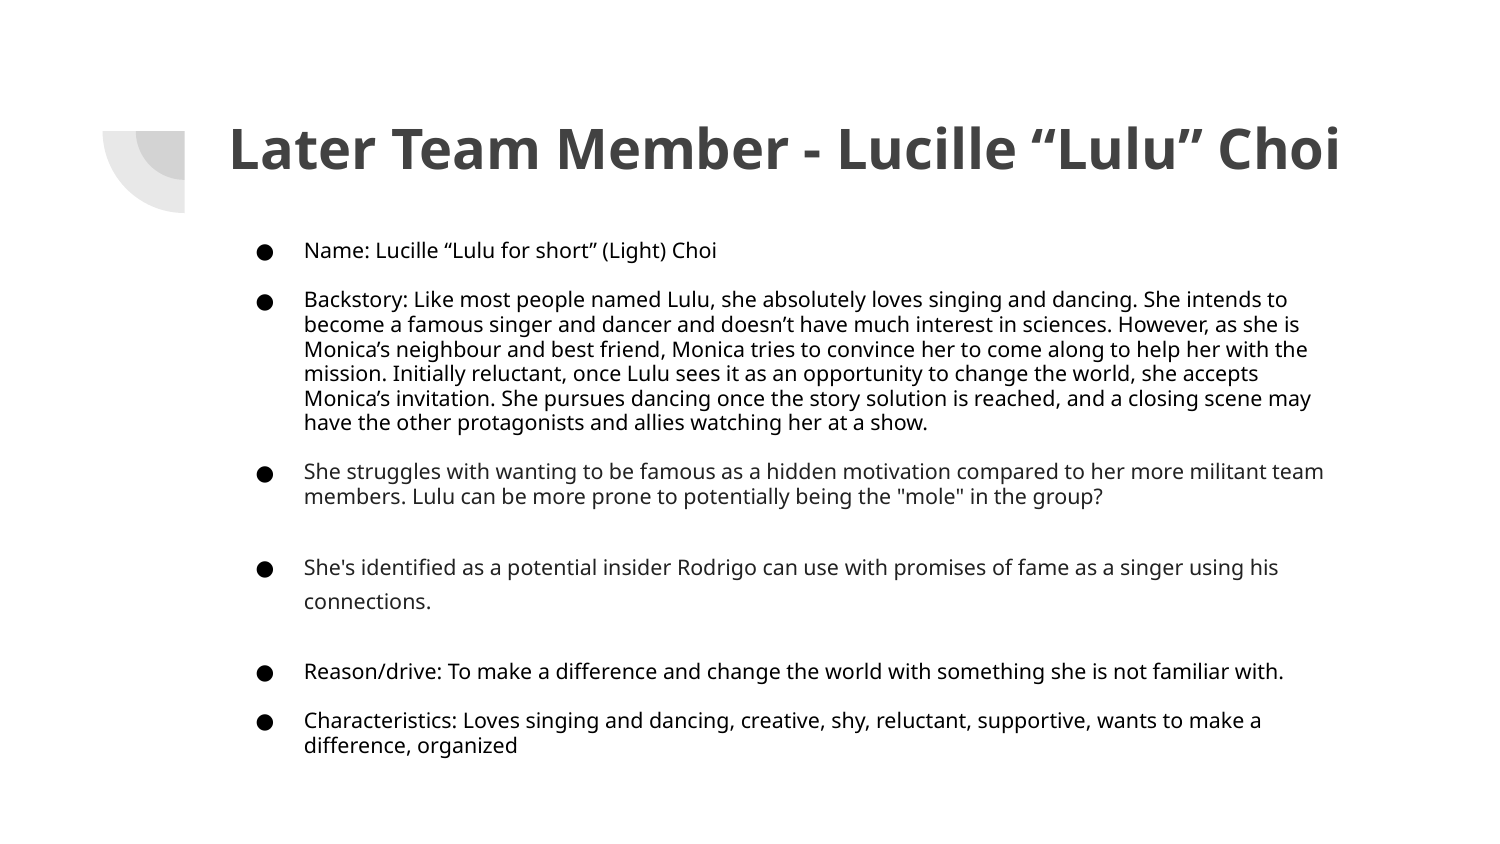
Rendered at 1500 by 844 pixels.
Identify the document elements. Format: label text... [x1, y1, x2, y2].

list Name: Lucille “Lulu for short” (Light) Choi Backstory: Like most people named Lulu, she absolutely loves singing and dancing. She intends to become a famous singer and dancer and doesn’t have much interest in sciences. However, as she is Monica’s neighbour and best friend, Monica tries to convince her to come along to help her with the mission. Initially reluctant, once Lulu sees it as an opportunity to change the world, she accepts Monica’s invitation. She pursues dancing once the story solution is reached, and a closing scene may have the other protagonists and allies watching her at a show. She struggles with wanting to be famous as a hidden motivation compared to her more militant team members. Lulu can be more prone to potentially being the "mole" in the group? She's identified as a potential insider Rodrigo can use with promises of fame as a singer using his connections. Reason/drive: To make a difference and change the world with something she is not familiar with. Characteristics: Loves singing and dancing, creative, shy, reluctant, supportive, wants to make a difference, organized [213, 224, 1368, 744]
title Later Team Member - Lucille “Lulu” Choi [213, 98, 1368, 224]
